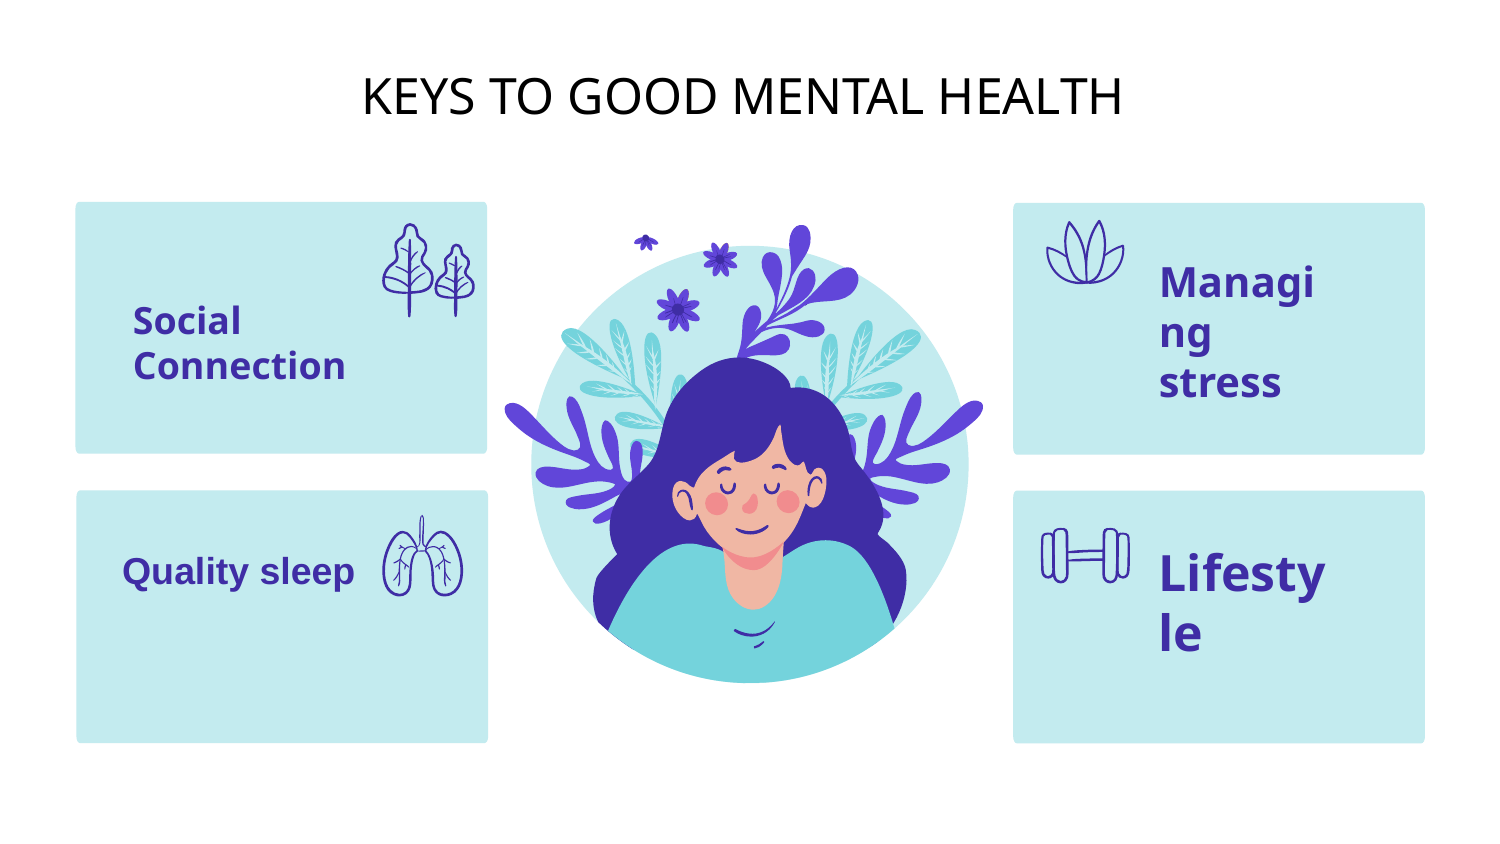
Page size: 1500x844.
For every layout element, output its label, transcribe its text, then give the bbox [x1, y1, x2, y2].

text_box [503, 222, 985, 684]
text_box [1045, 219, 1126, 285]
text_box Social Connection [117, 236, 419, 447]
text_box [1013, 490, 1425, 744]
text_box [1122, 264, 1396, 305]
text_box Managing stress [1143, 305, 1344, 362]
text_box [1013, 202, 1425, 455]
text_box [1040, 527, 1131, 584]
title KEYS TO GOOD MENTAL HEALTH [75, 67, 1425, 122]
text_box [76, 490, 489, 744]
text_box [381, 514, 465, 597]
text_box Quality sleep [107, 539, 377, 600]
text_box Lifestyle [1143, 579, 1344, 625]
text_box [381, 222, 476, 318]
text_box [75, 201, 488, 454]
